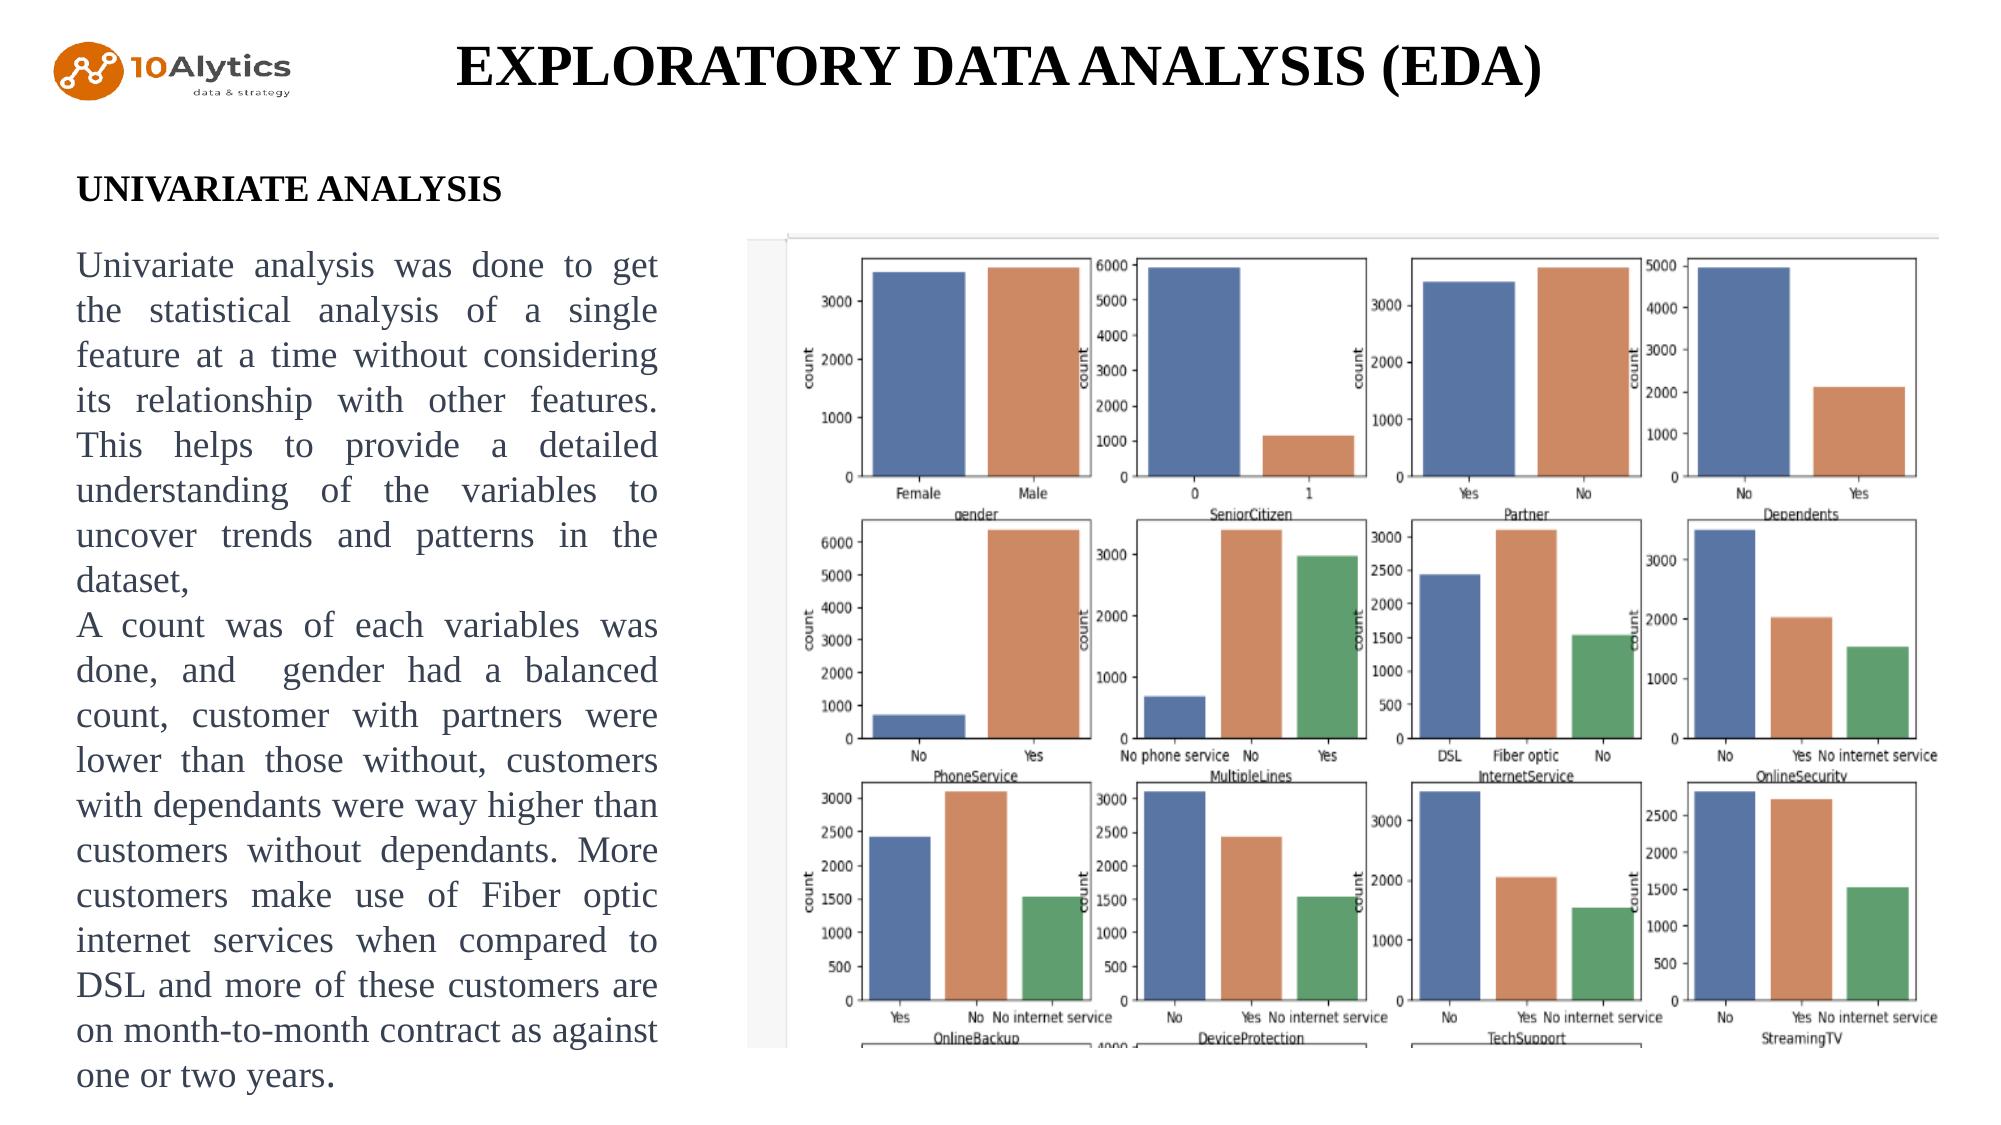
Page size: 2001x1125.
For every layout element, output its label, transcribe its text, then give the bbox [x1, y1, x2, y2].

picture [45, 20, 344, 115]
text_box Univariate analysis was done to get the statistical analysis of a single feature at a time without considering its relationship with other features. This helps to provide a detailed understanding of the variables to uncover trends and patterns in the dataset, A count was of each variables was done, and gender had a balanced count, customer with partners were lower than those without, customers with dependants were way higher than customers without dependants. More customers make use of Fiber optic internet services when compared to DSL and more of these customers are on month-to-month contract as against one or two years. [61, 233, 674, 1103]
text_box UNIVARIATE ANALYSIS [61, 156, 1958, 262]
picture [747, 232, 1939, 1048]
text_box EXPLORATORY DATA ANALYSIS (EDA) [42, 19, 1958, 105]
